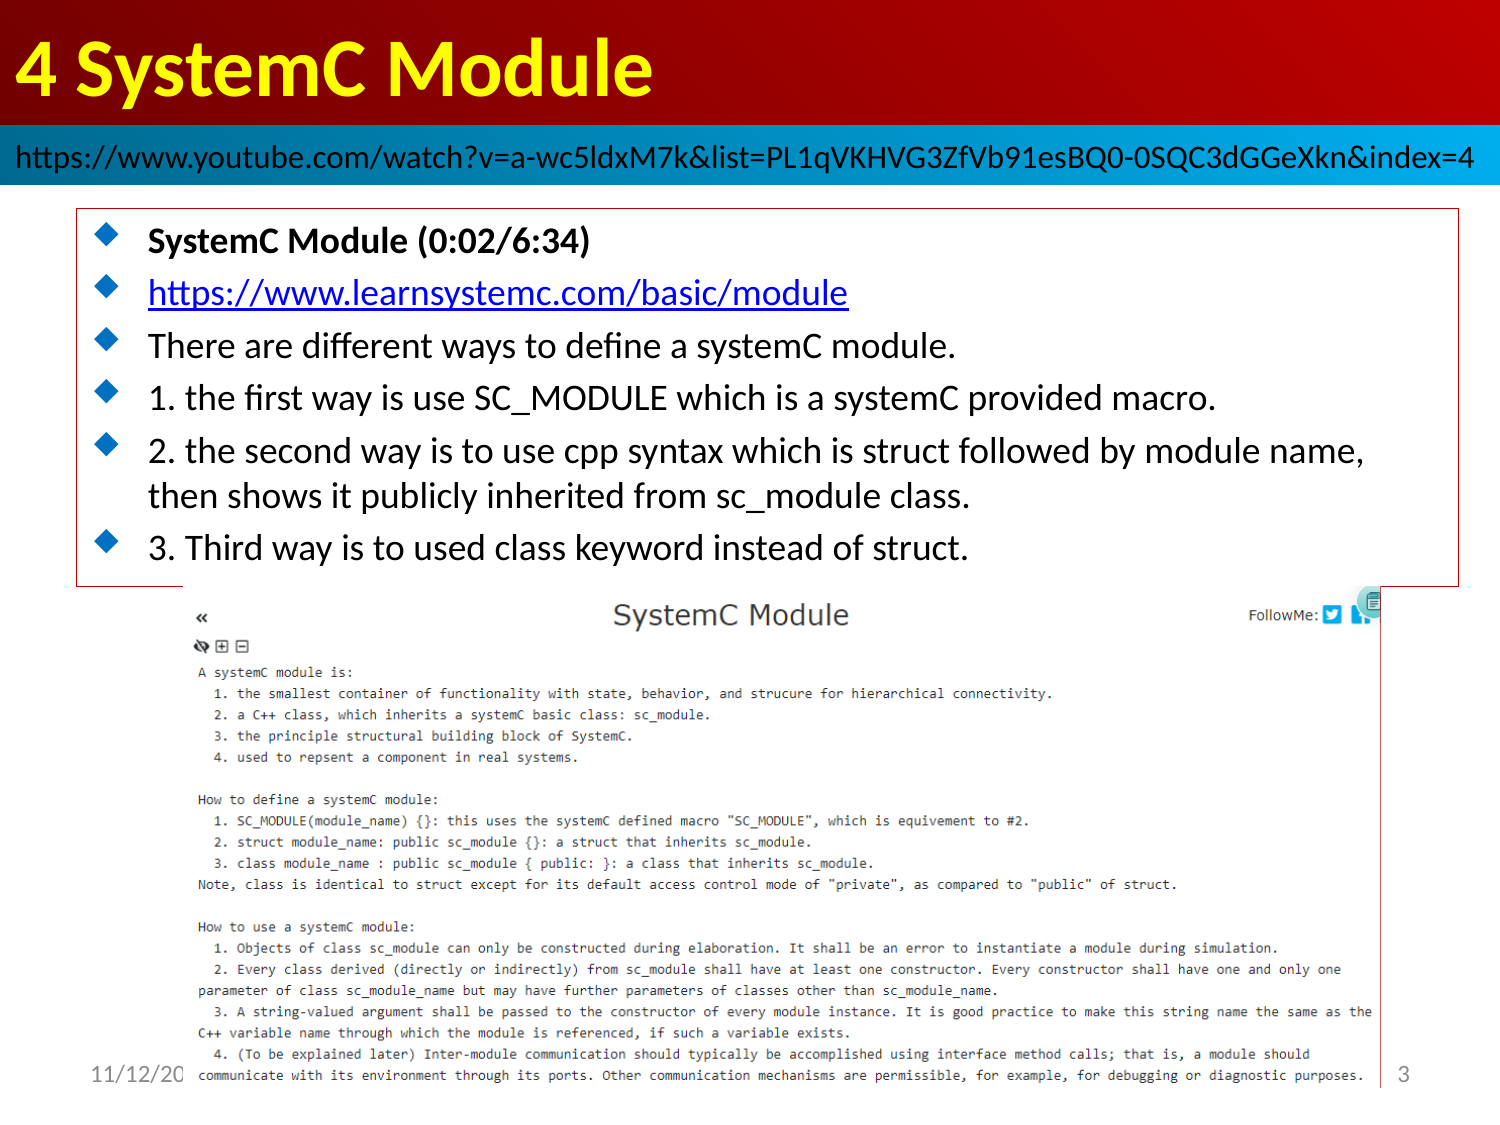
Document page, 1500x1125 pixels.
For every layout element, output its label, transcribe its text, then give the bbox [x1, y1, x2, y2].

slide_number 3 [1074, 1042, 1425, 1103]
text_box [182, 585, 1381, 1089]
text_box https://www.youtube.com/watch?v=a-wc5ldxM7k&list=PL1qVKHVG3ZfVb91esBQ0-0SQC3dGGeXkn&index=4 [0, 125, 1500, 185]
subtitle SystemC Module (0:02/6:34) https://www.learnsystemc.com/basic/module There are different ways to define a systemC module. 1. the first way is use SC_MODULE which is a systemC provided macro. 2. the second way is to use cpp syntax which is struct followed by module name, then shows it publicly inherited from sc_module class. 3. Third way is to used class keyword instead of struct. [76, 208, 1459, 587]
title 4 SystemC Module [0, 0, 1500, 125]
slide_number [75, 1042, 425, 1103]
